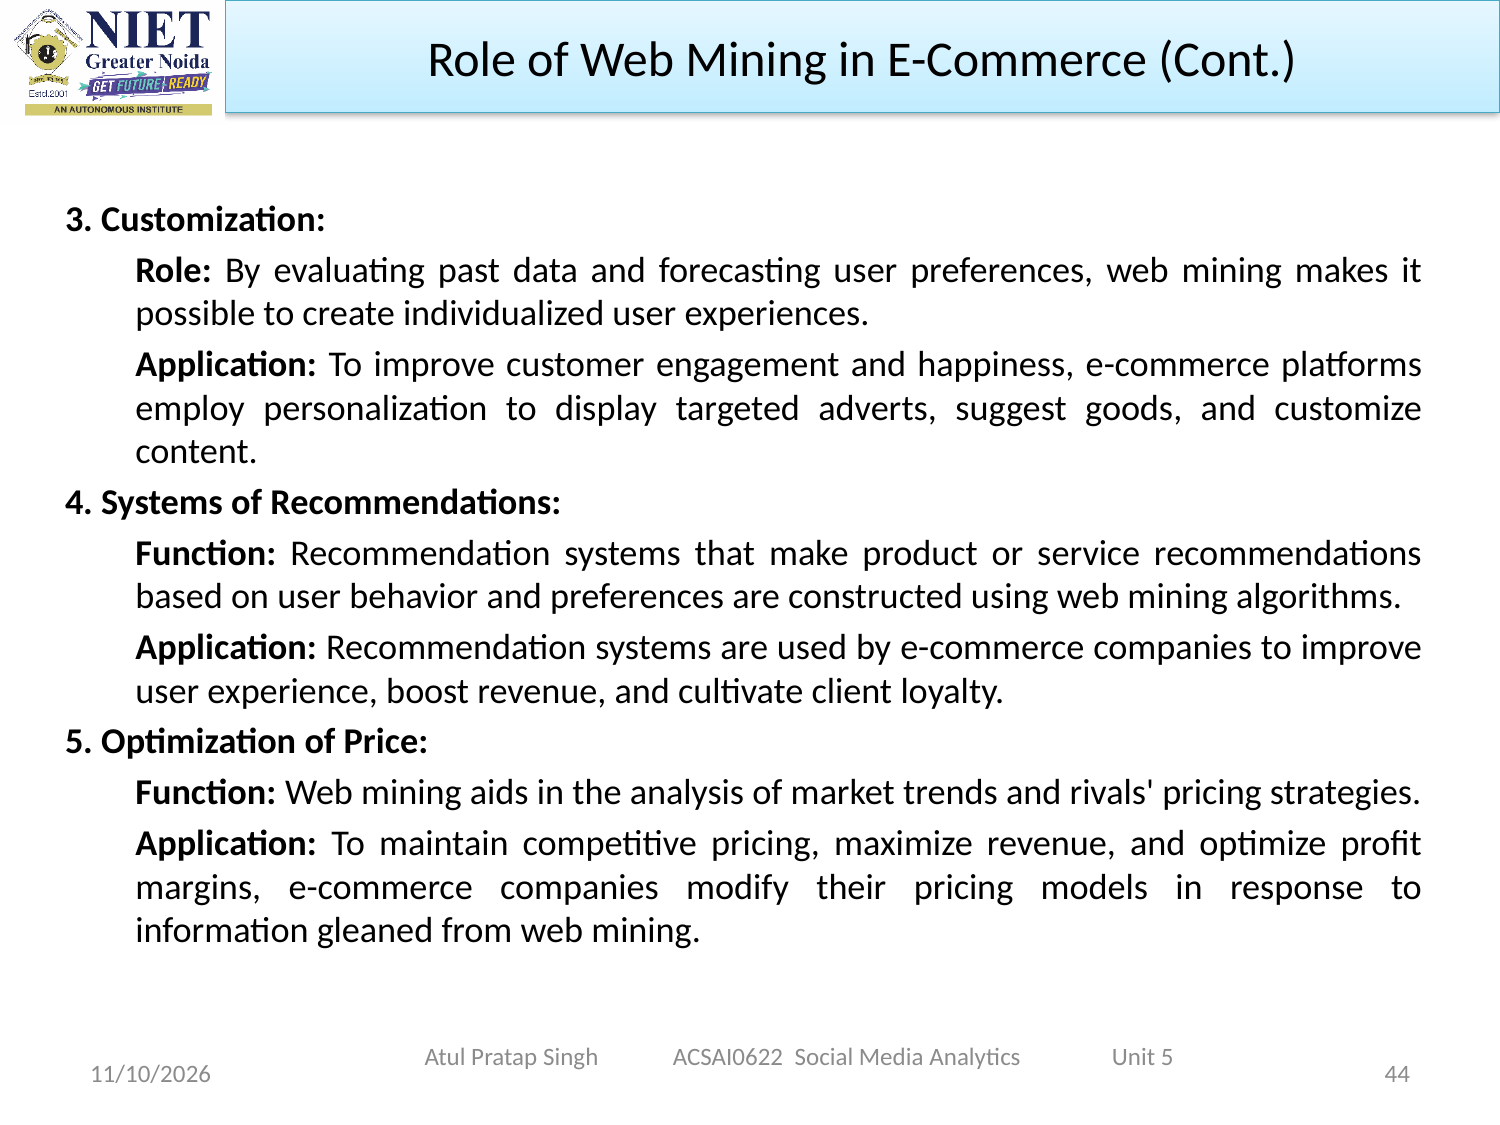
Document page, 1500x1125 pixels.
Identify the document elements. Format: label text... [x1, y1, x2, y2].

text_box Role of Web Mining in E-Commerce (Cont.) [228, 0, 1500, 113]
footer Atul Pratap Singh ACSAI0622 Social Media Analytics Unit 5 [362, 1025, 1238, 1085]
slide_number 44 [1074, 1042, 1425, 1103]
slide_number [75, 1042, 425, 1103]
list 3. Customization: Role: By evaluating past data and forecasting user preferences, web mining makes it possible to create individualized user experiences. Application: To improve customer engagement and happiness, e-commerce platforms employ personalization to display targeted adverts, suggest goods, and customize content. 4. Systems of Recommendations: Function: Recommendation systems that make product or service recommendations based on user behavior and preferences are constructed using web mining algorithms. Application: Recommendation systems are used by e-commerce companies to improve user experience, boost revenue, and cultivate client loyalty. 5. Optimization of Price: Function: Web mining aids in the analysis of market trends and rivals' pricing strategies. Application: To maintain competitive pricing, maximize revenue, and optimize profit margins, e-commerce companies modify their pricing models in response to information gleaned from web mining. [50, 187, 1438, 1025]
picture [0, 0, 226, 127]
